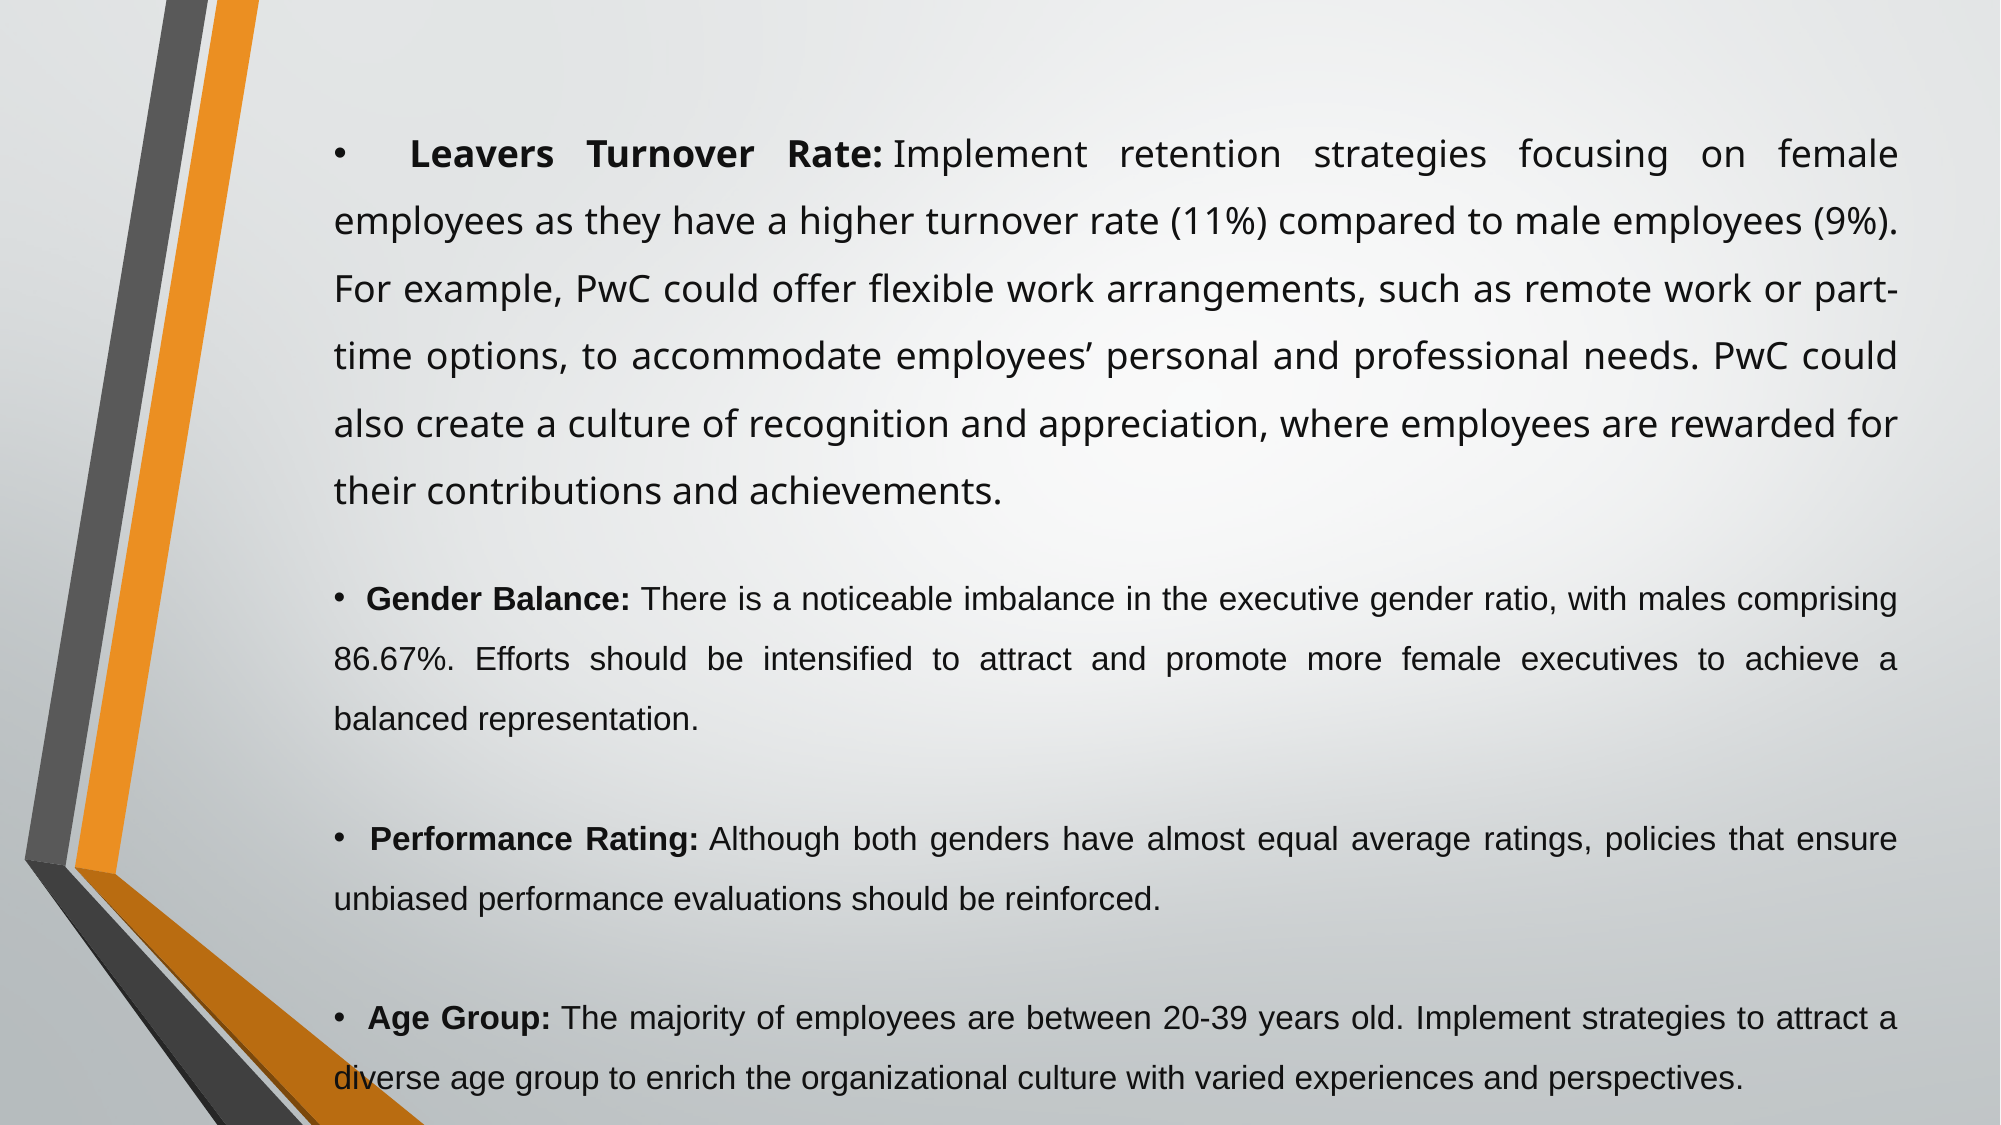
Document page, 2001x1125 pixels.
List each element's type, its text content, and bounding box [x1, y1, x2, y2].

text_box Leavers Turnover Rate: Implement retention strategies focusing on female employees as they have a higher turnover rate (11%) compared to male employees (9%). For example, PwC could offer flexible work arrangements, such as remote work or part-time options, to accommodate employees’ personal and professional needs. PwC could also create a culture of recognition and appreciation, where employees are rewarded for their contributions and achievements. Gender Balance: There is a noticeable imbalance in the executive gender ratio, with males comprising 86.67%. Efforts should be intensified to attract and promote more female executives to achieve a balanced representation. Performance Rating: Although both genders have almost equal average ratings, policies that ensure unbiased performance evaluations should be reinforced. Age Group: The majority of employees are between 20-39 years old. Implement strategies to attract a diverse age group to enrich the organizational culture with varied experiences and perspectives. [318, 100, 1915, 1125]
